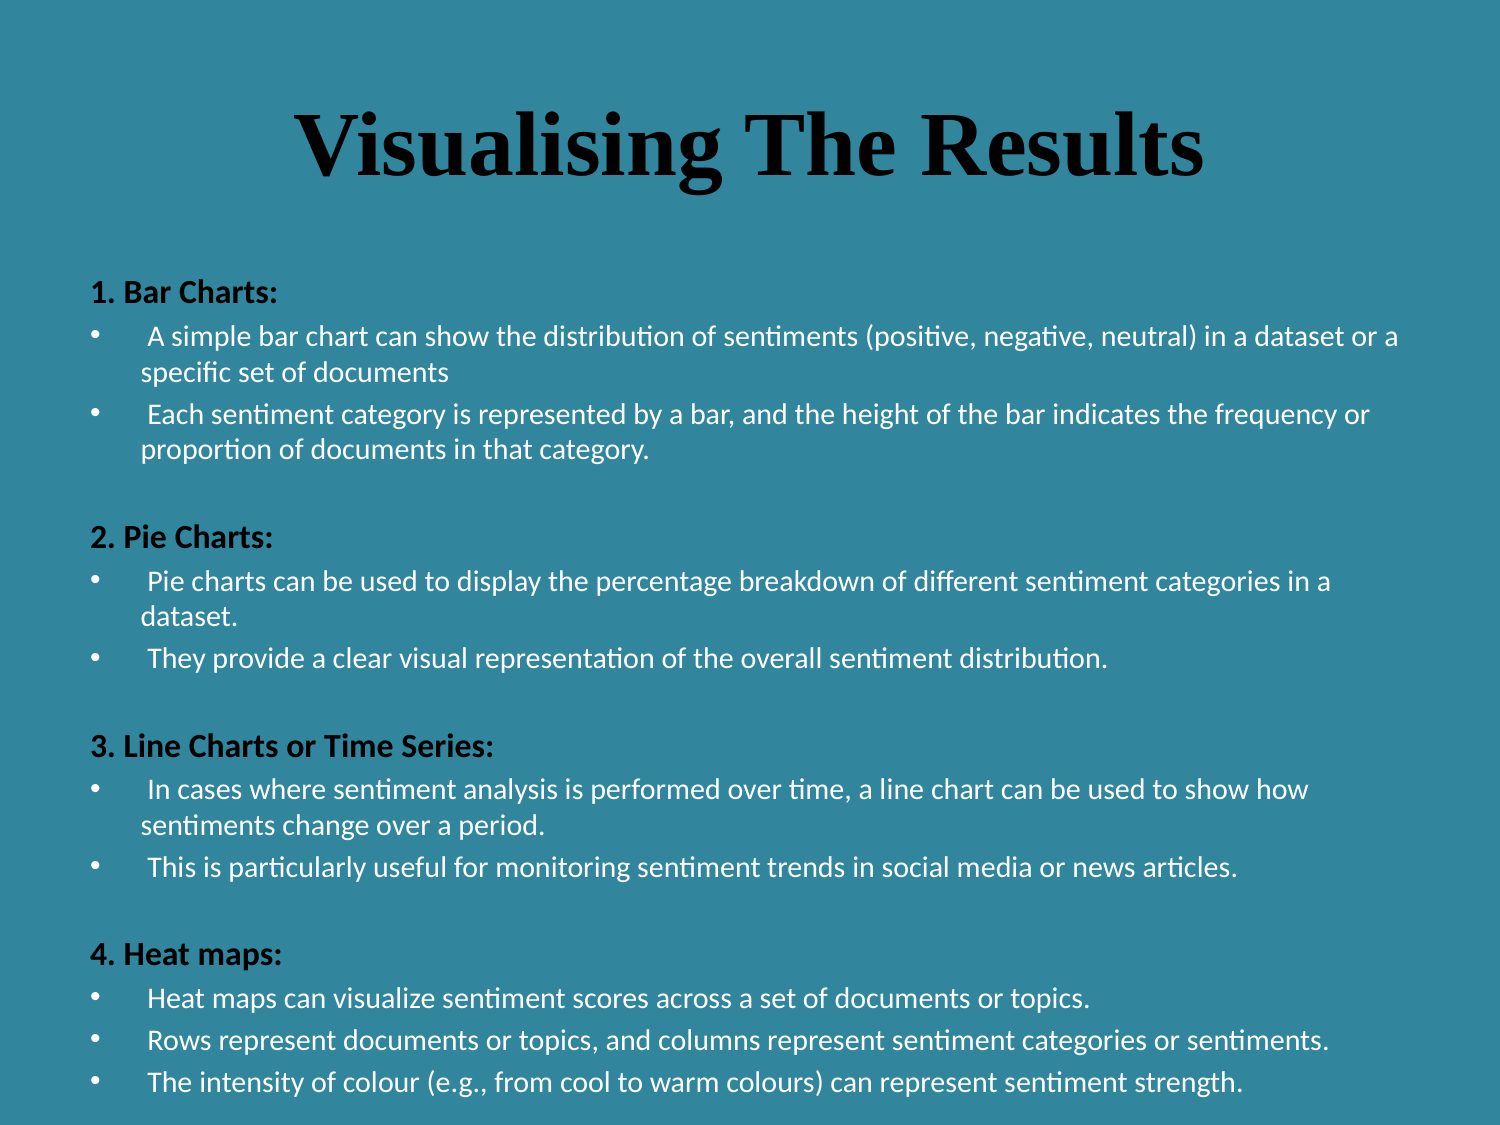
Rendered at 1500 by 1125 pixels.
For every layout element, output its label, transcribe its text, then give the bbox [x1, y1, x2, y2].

list 1. Bar Charts: A simple bar chart can show the distribution of sentiments (positive, negative, neutral) in a dataset or a specific set of documents Each sentiment category is represented by a bar, and the height of the bar indicates the frequency or proportion of documents in that category. 2. Pie Charts: Pie charts can be used to display the percentage breakdown of different sentiment categories in a dataset. They provide a clear visual representation of the overall sentiment distribution. 3. Line Charts or Time Series: In cases where sentiment analysis is performed over time, a line chart can be used to show how sentiments change over a period. This is particularly useful for monitoring sentiment trends in social media or news articles. 4. Heat maps: Heat maps can visualize sentiment scores across a set of documents or topics. Rows represent documents or topics, and columns represent sentiment categories or sentiments. The intensity of colour (e.g., from cool to warm colours) can represent sentiment strength. [75, 262, 1425, 1112]
title Visualising The Results [75, 45, 1425, 233]
